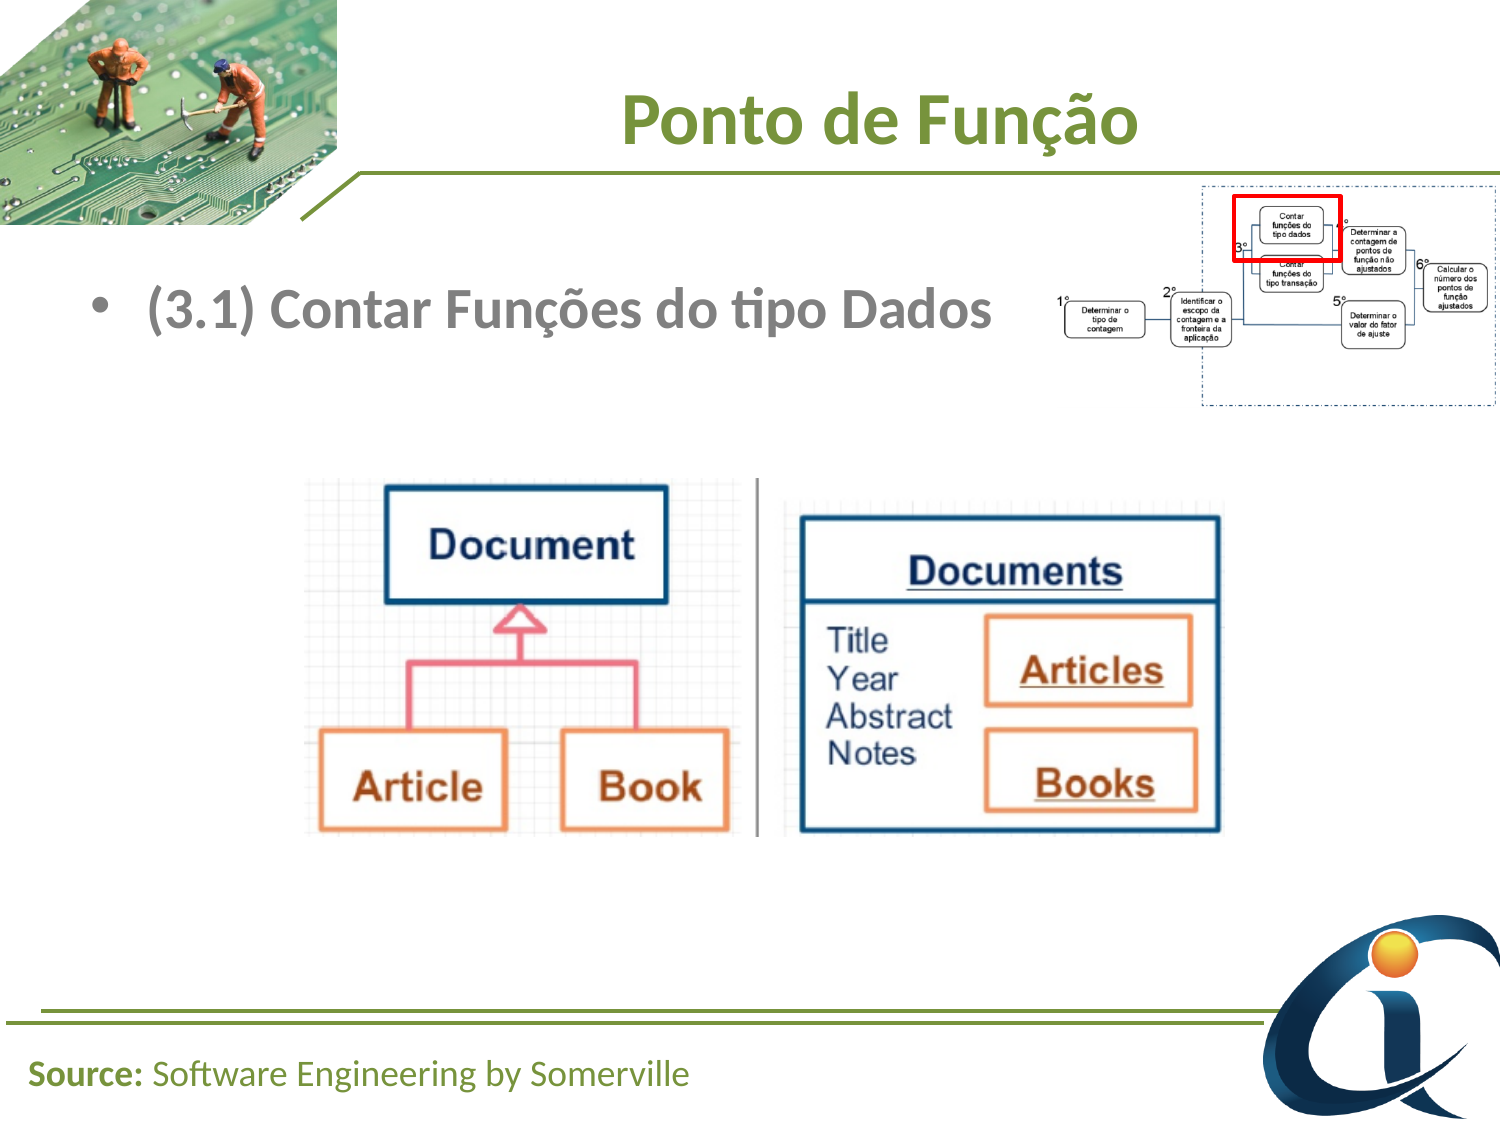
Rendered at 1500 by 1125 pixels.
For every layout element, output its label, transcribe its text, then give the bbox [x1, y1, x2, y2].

title Ponto de Função [336, 20, 1425, 209]
list (3.1) Contar Funções do tipo Dados [75, 262, 1425, 1000]
picture [1263, 915, 1500, 1119]
picture [304, 478, 1226, 837]
picture [0, 0, 337, 225]
picture [1050, 182, 1500, 410]
